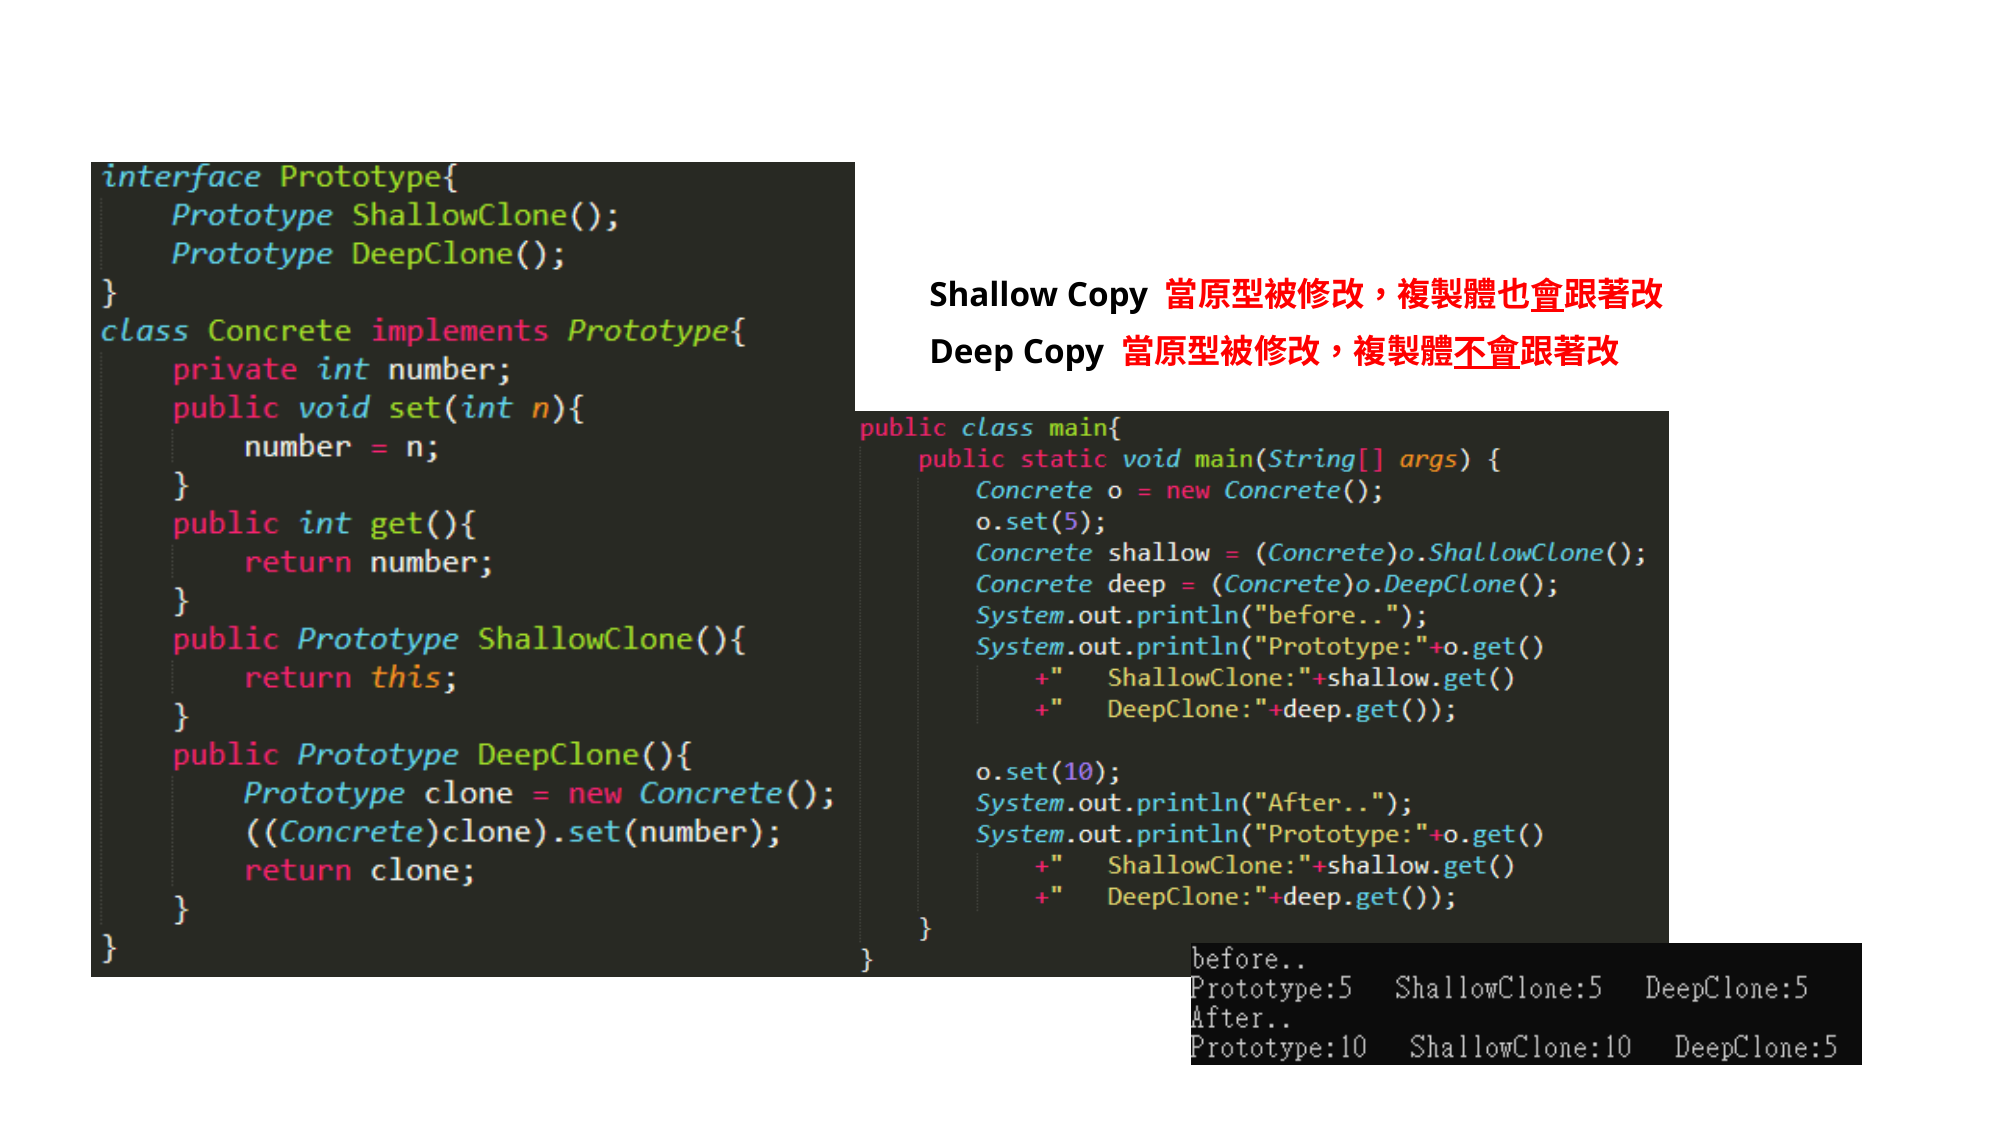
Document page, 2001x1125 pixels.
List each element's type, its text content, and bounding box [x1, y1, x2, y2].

picture [91, 162, 1862, 1065]
text_box Shallow Copy 當原型被修改，複製體也會跟著改 Deep Copy 當原型被修改，複製體不會跟著改 [914, 270, 1862, 393]
